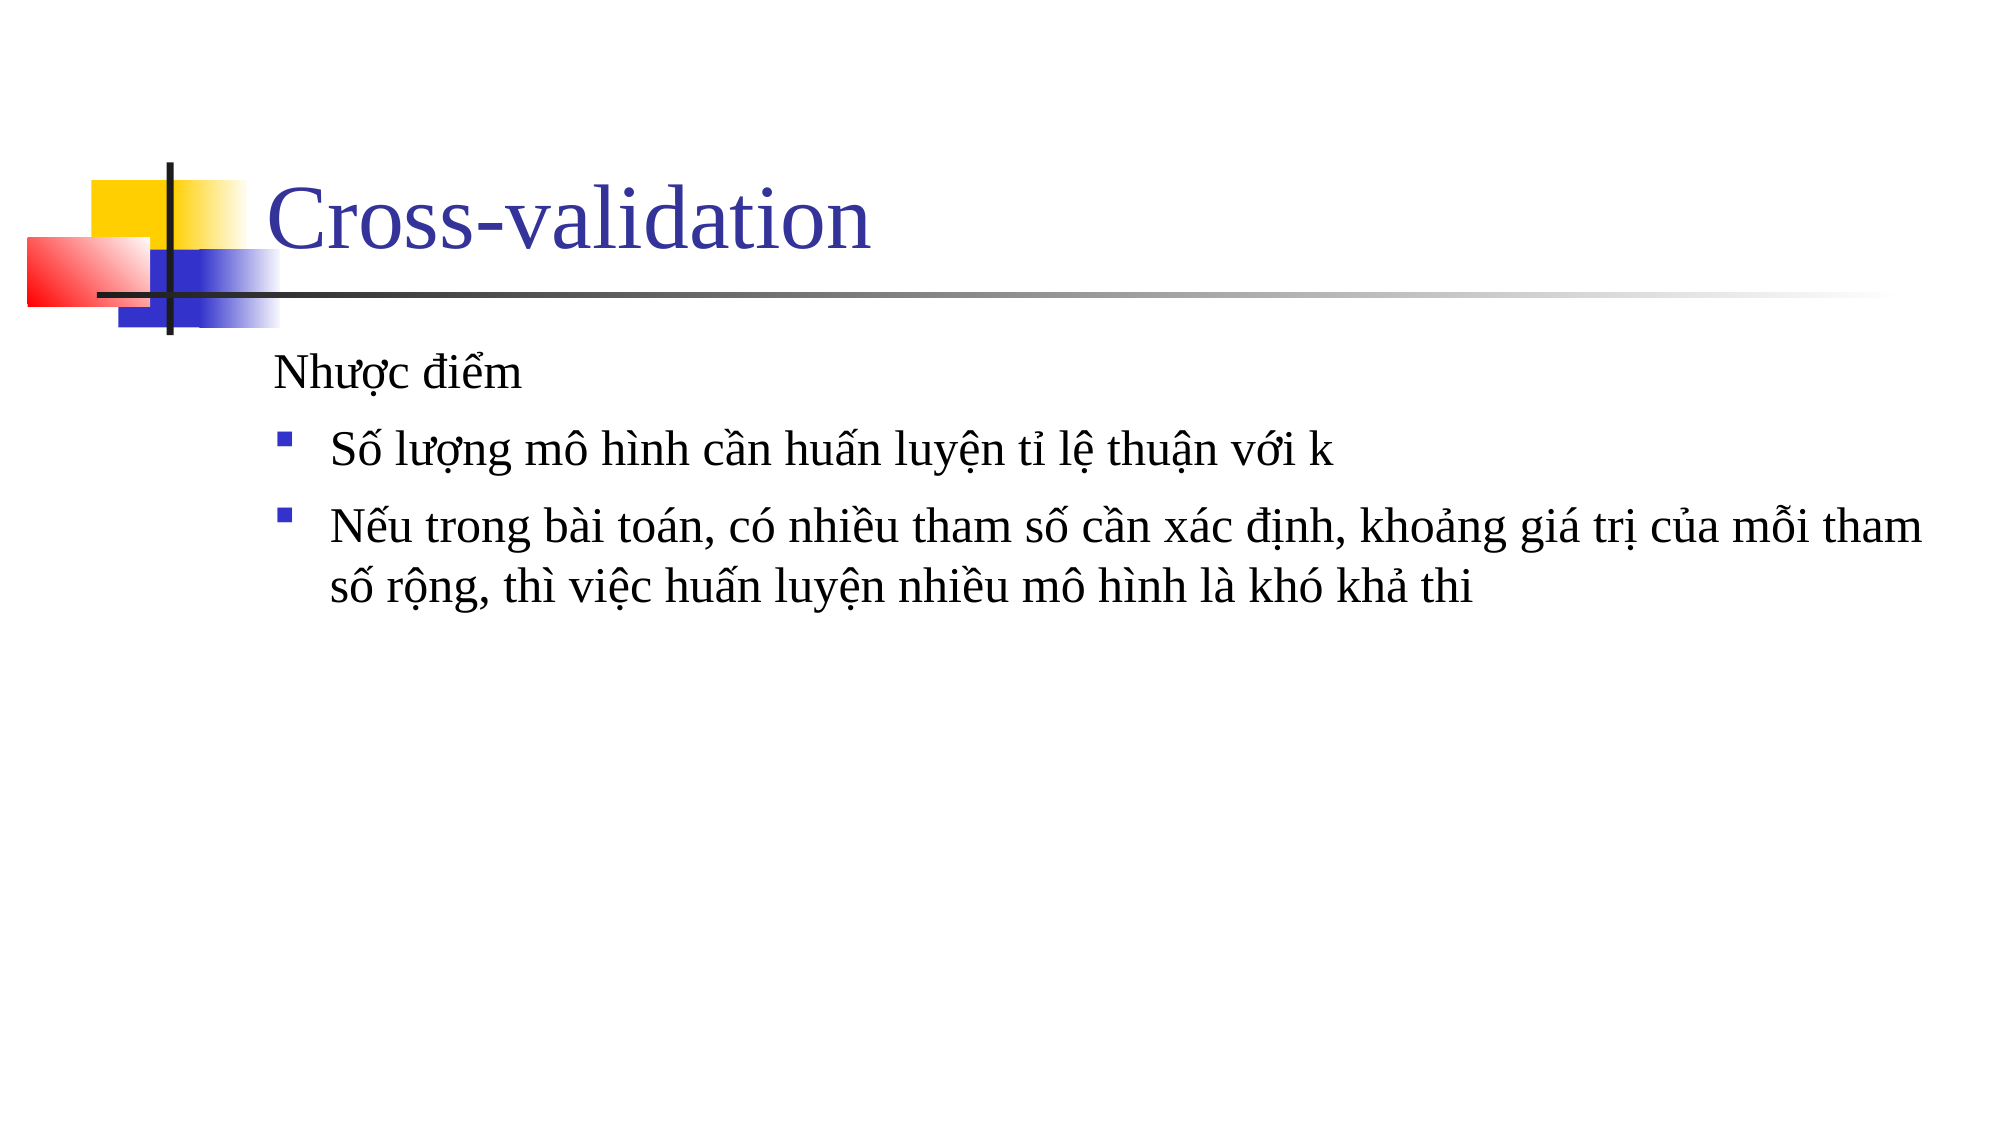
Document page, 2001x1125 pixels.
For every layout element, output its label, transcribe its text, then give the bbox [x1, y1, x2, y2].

list Nhược điểm Số lượng mô hình cần huấn luyện tỉ lệ thuận với k Nếu trong bài toán, có nhiều tham số cần xác định, khoảng giá trị của mỗi tham số rộng, thì việc huấn luyện nhiều mô hình là khó khả thi [258, 331, 1958, 1006]
title Cross-validation [251, 34, 1956, 275]
